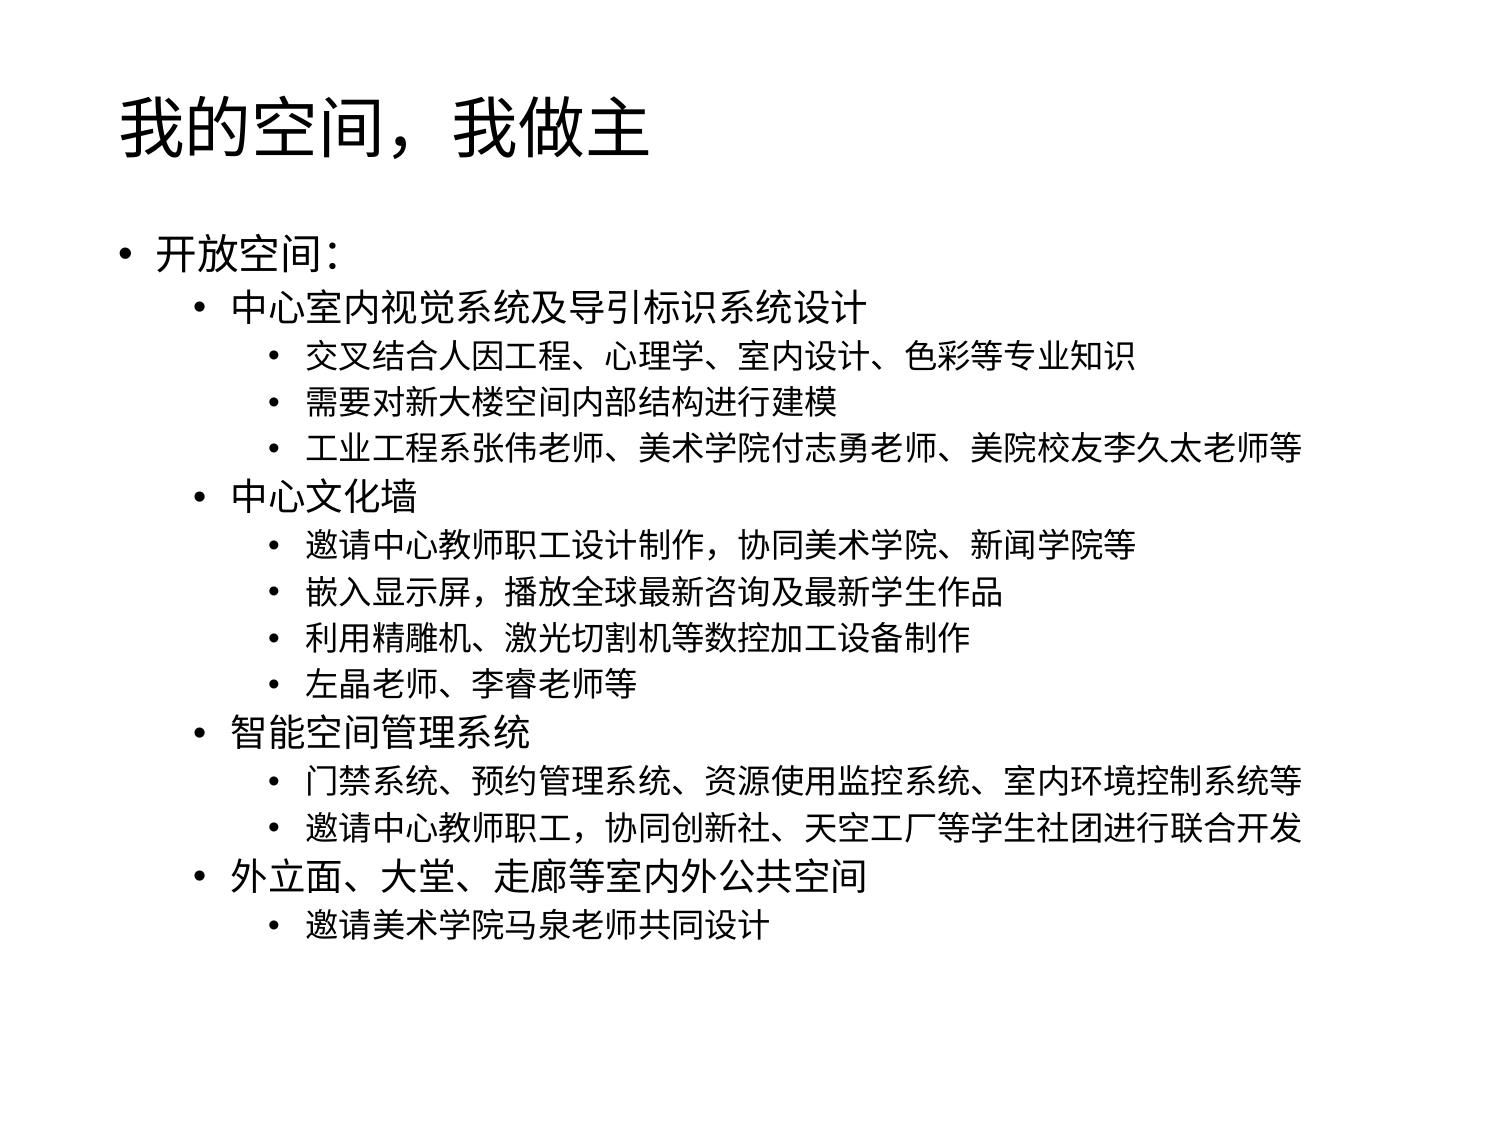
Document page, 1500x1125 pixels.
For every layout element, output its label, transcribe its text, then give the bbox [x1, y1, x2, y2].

title 我的空间，我做主 [103, 59, 1397, 202]
list 开放空间： 中心室内视觉系统及导引标识系统设计 交叉结合人因工程、心理学、室内设计、色彩等专业知识 需要对新大楼空间内部结构进行建模 工业工程系张伟老师、美术学院付志勇老师、美院校友李久太老师等 中心文化墙 邀请中心教师职工设计制作，协同美术学院、新闻学院等 嵌入显示屏，播放全球最新咨询及最新学生作品 利用精雕机、激光切割机等数控加工设备制作 左晶老师、李睿老师等 智能空间管理系统 门禁系统、预约管理系统、资源使用监控系统、室内环境控制系统等 邀请中心教师职工，协同创新社、天空工厂等学生社团进行联合开发 外立面、大堂、走廊等室内外公共空间 邀请美术学院马泉老师共同设计 [103, 225, 1397, 1014]
